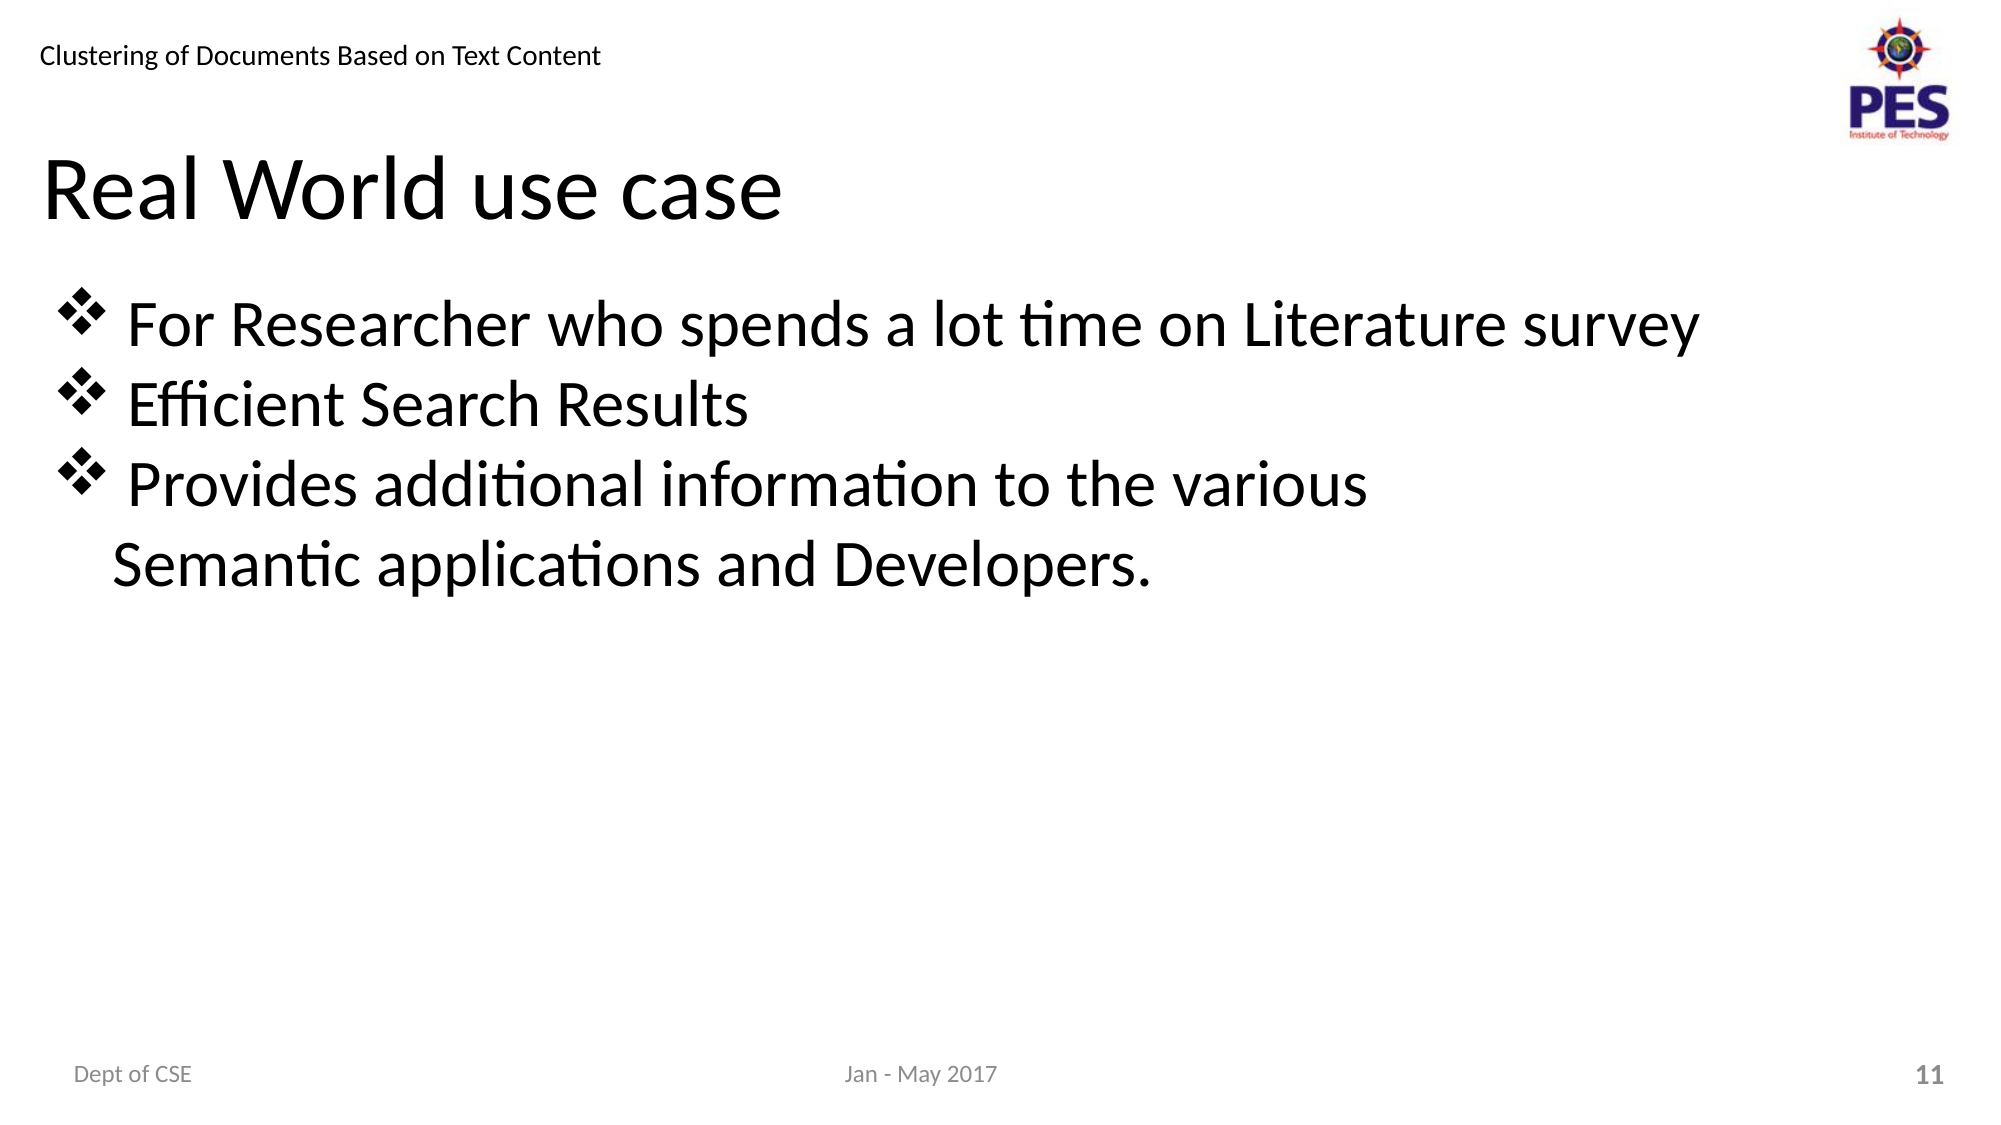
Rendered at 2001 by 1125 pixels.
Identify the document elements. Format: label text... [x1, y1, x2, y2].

title Clustering of Documents Based on Text Content [24, 10, 813, 98]
footer Dept of CSE Jan - May 2017 [24, 1042, 1050, 1103]
text_box Real World use case [27, 112, 1426, 238]
text_box For Researcher who spends a lot time on Literature survey Efficient Search Results Provides additional information to the various Semantic applications and Developers. [37, 264, 1750, 638]
picture [1840, 8, 1960, 147]
slide_number 11 [1492, 1042, 1960, 1103]
